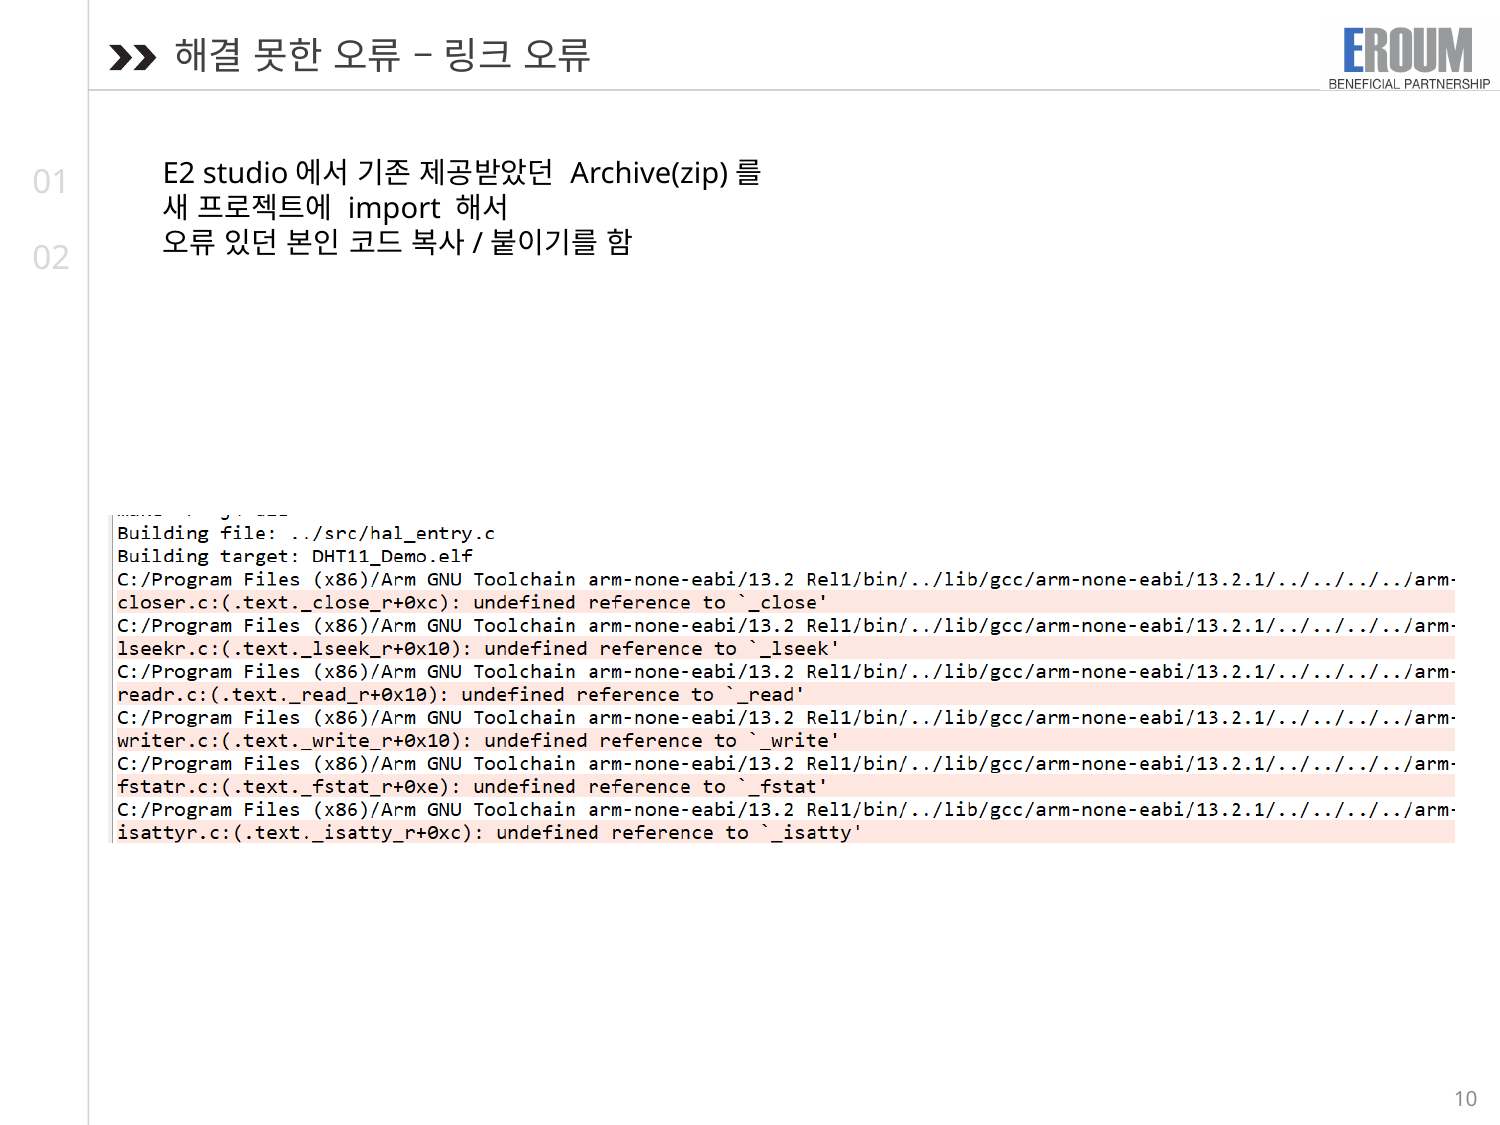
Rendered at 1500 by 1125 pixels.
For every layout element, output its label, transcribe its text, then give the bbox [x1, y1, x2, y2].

text_box E2 studio에서 기존 제공받았던 Archive(zip)를 새 프로젝트에 import 해서 오류 있던 본인 코드 복사/붙이기를 함 [147, 146, 1424, 267]
picture [1319, 19, 1500, 90]
title 해결 못한 오류 – 링크 오류 [159, 32, 1247, 77]
slide_number 10 [1409, 1077, 1493, 1122]
picture [107, 514, 1455, 843]
